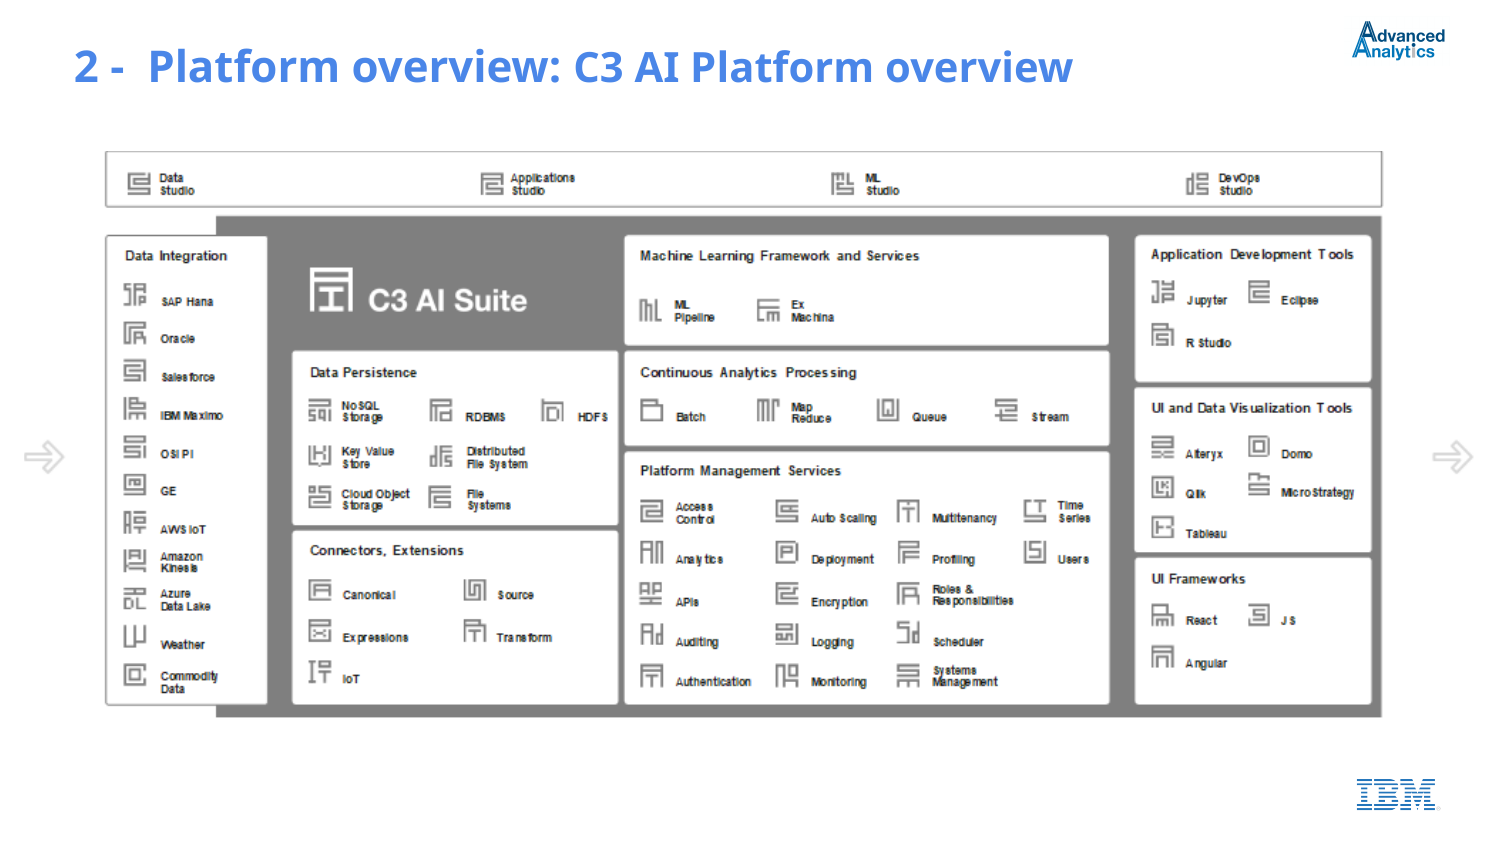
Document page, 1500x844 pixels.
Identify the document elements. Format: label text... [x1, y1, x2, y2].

text_box 2 - Platform overview: C3 AI Platform overview [58, 24, 1262, 112]
picture [1344, 16, 1451, 66]
picture [24, 151, 1476, 720]
picture [1351, 771, 1444, 820]
